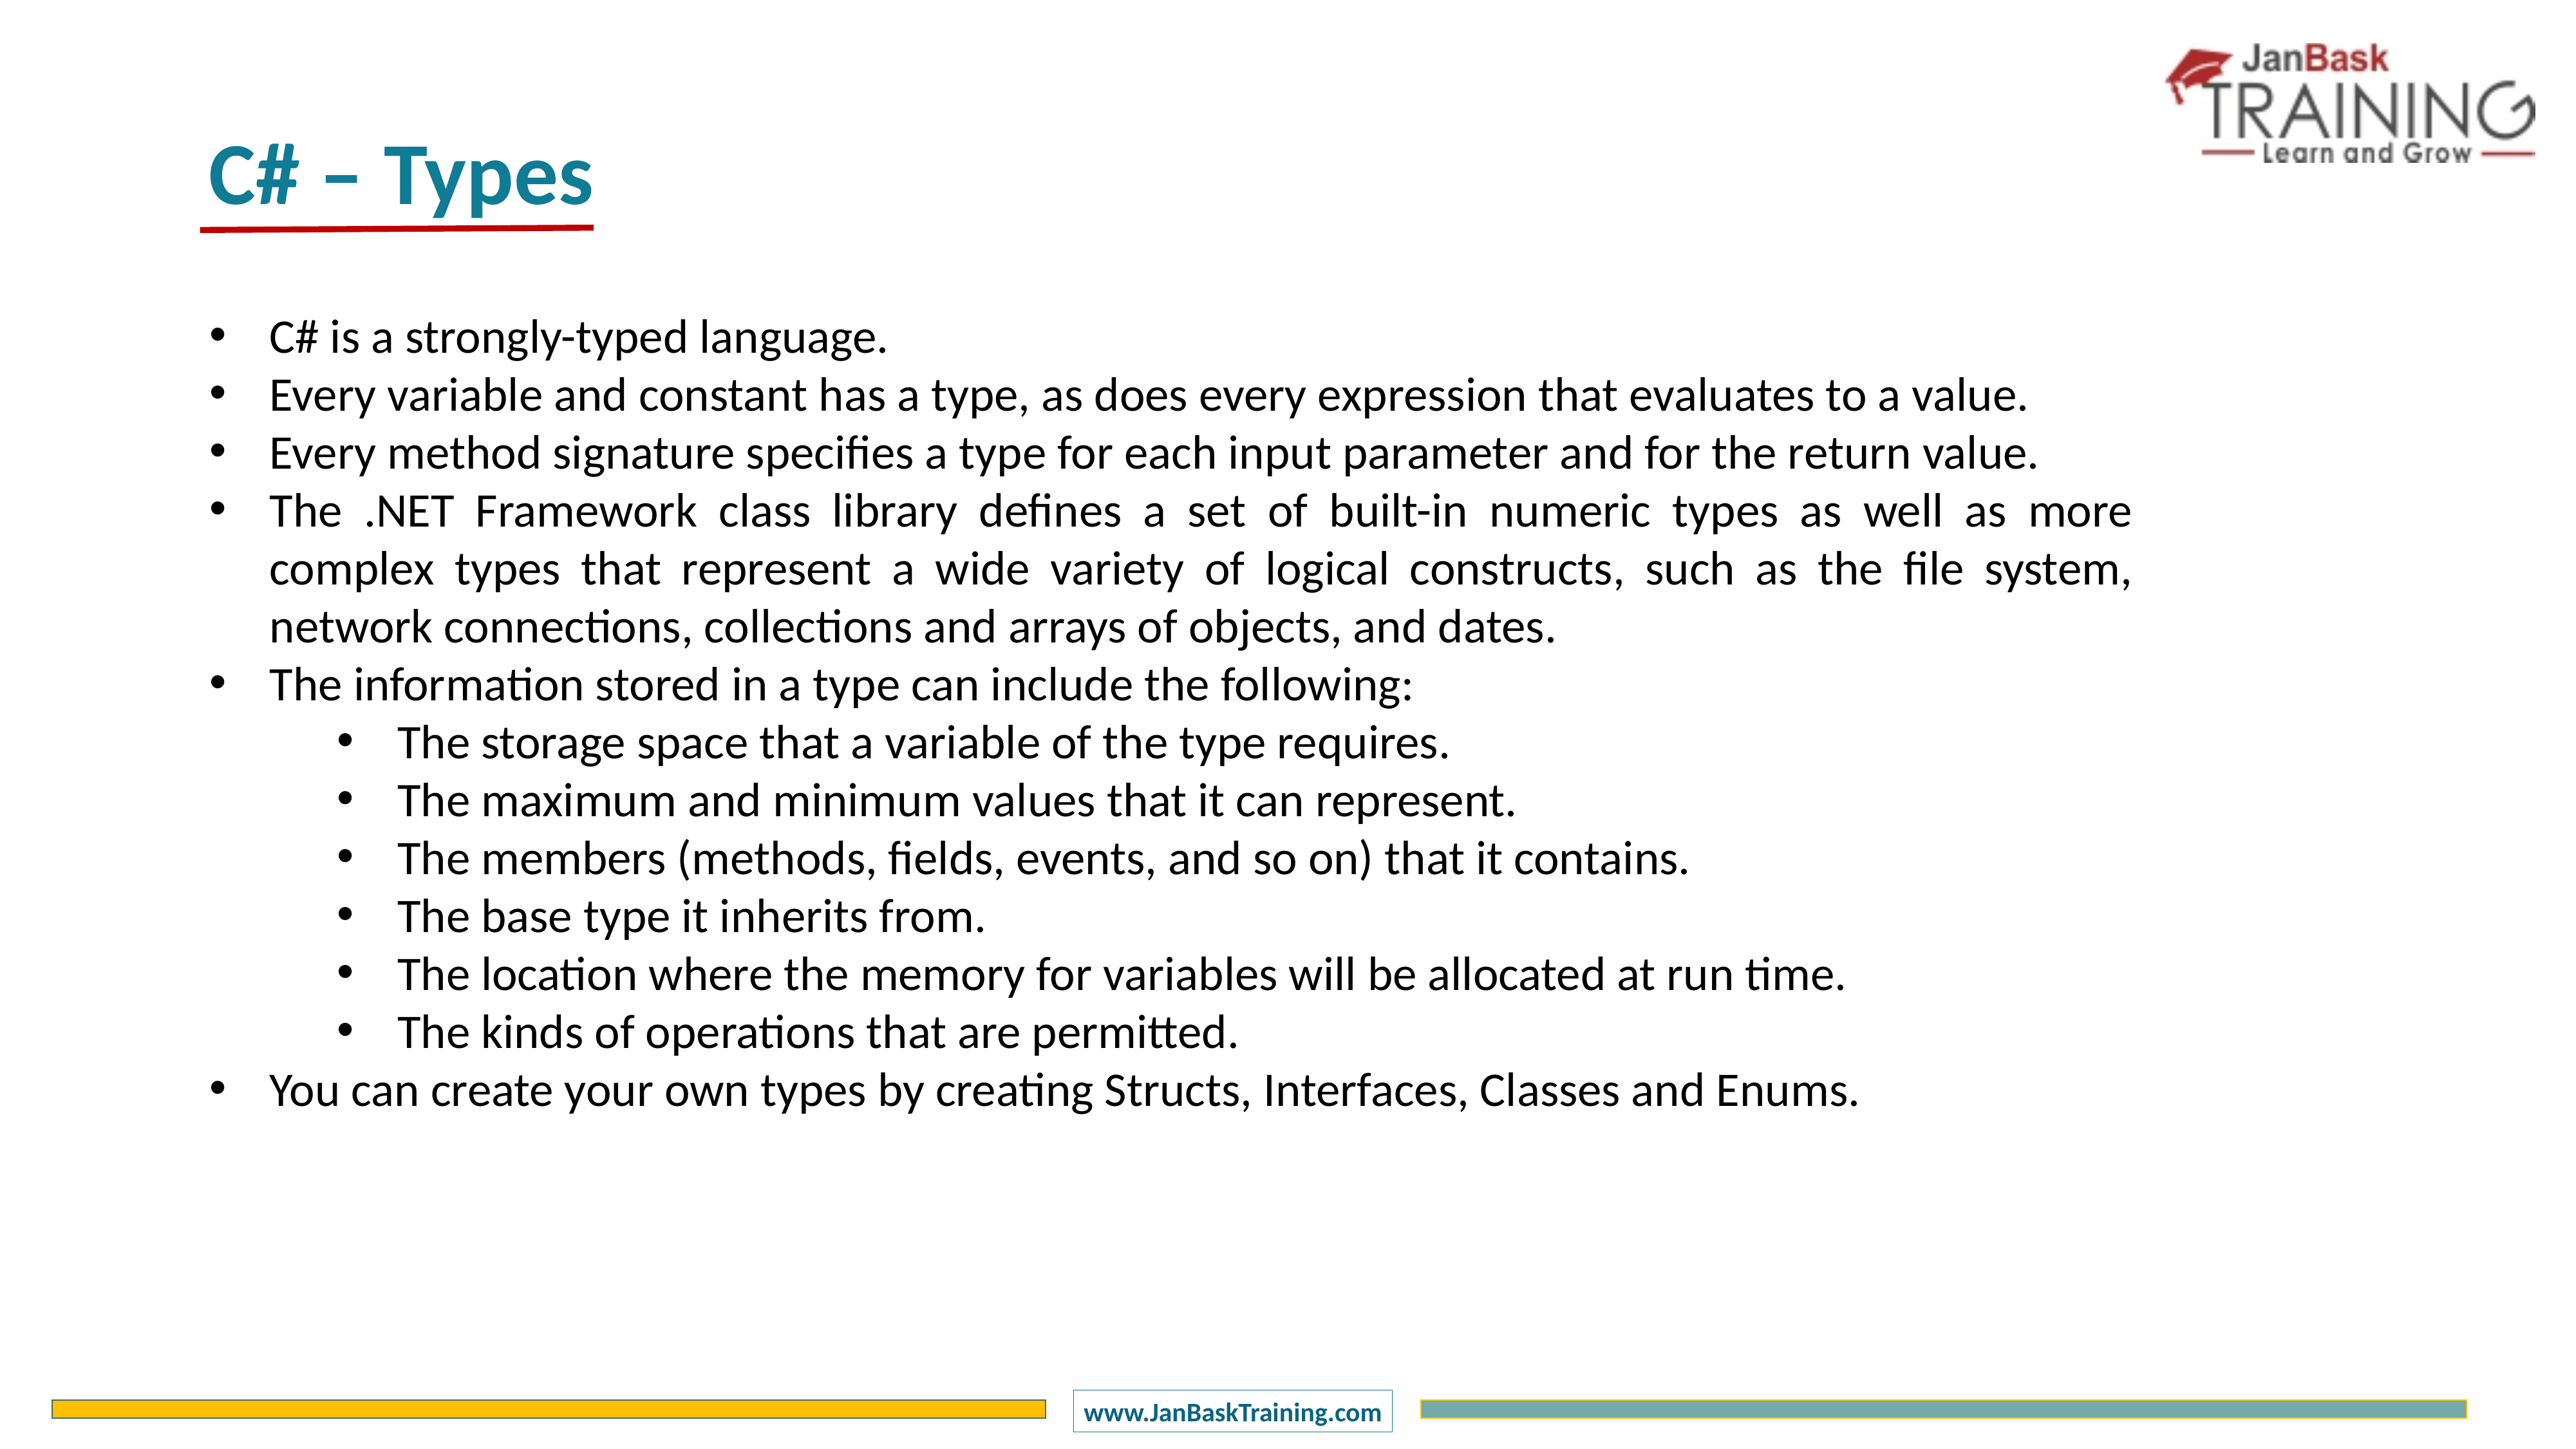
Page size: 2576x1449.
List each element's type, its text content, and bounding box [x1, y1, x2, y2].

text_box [200, 227, 594, 230]
text_box C# – Types [199, 111, 2006, 302]
picture [2165, 43, 2535, 163]
text_box C# is a strongly-typed language. Every variable and constant has a type, as does every expression that evaluates to a value. Every method signature specifies a type for each input parameter and for the return value. The .NET Framework class library defines a set of built-in numeric types as well as more complex types that represent a wide variety of logical constructs, such as the file system, network connections, collections and arrays of objects, and dates. The information stored in a type can include the following: The storage space that a variable of the type requires. The maximum and minimum values that it can represent. The members (methods, fields, events, and so on) that it contains. The base type it inherits from. The location where the memory for variables will be allocated at run time. The kinds of operations that are permitted. You can create your own types by creating Structs, Interfaces, Classes and Enums. [200, 300, 2144, 1121]
